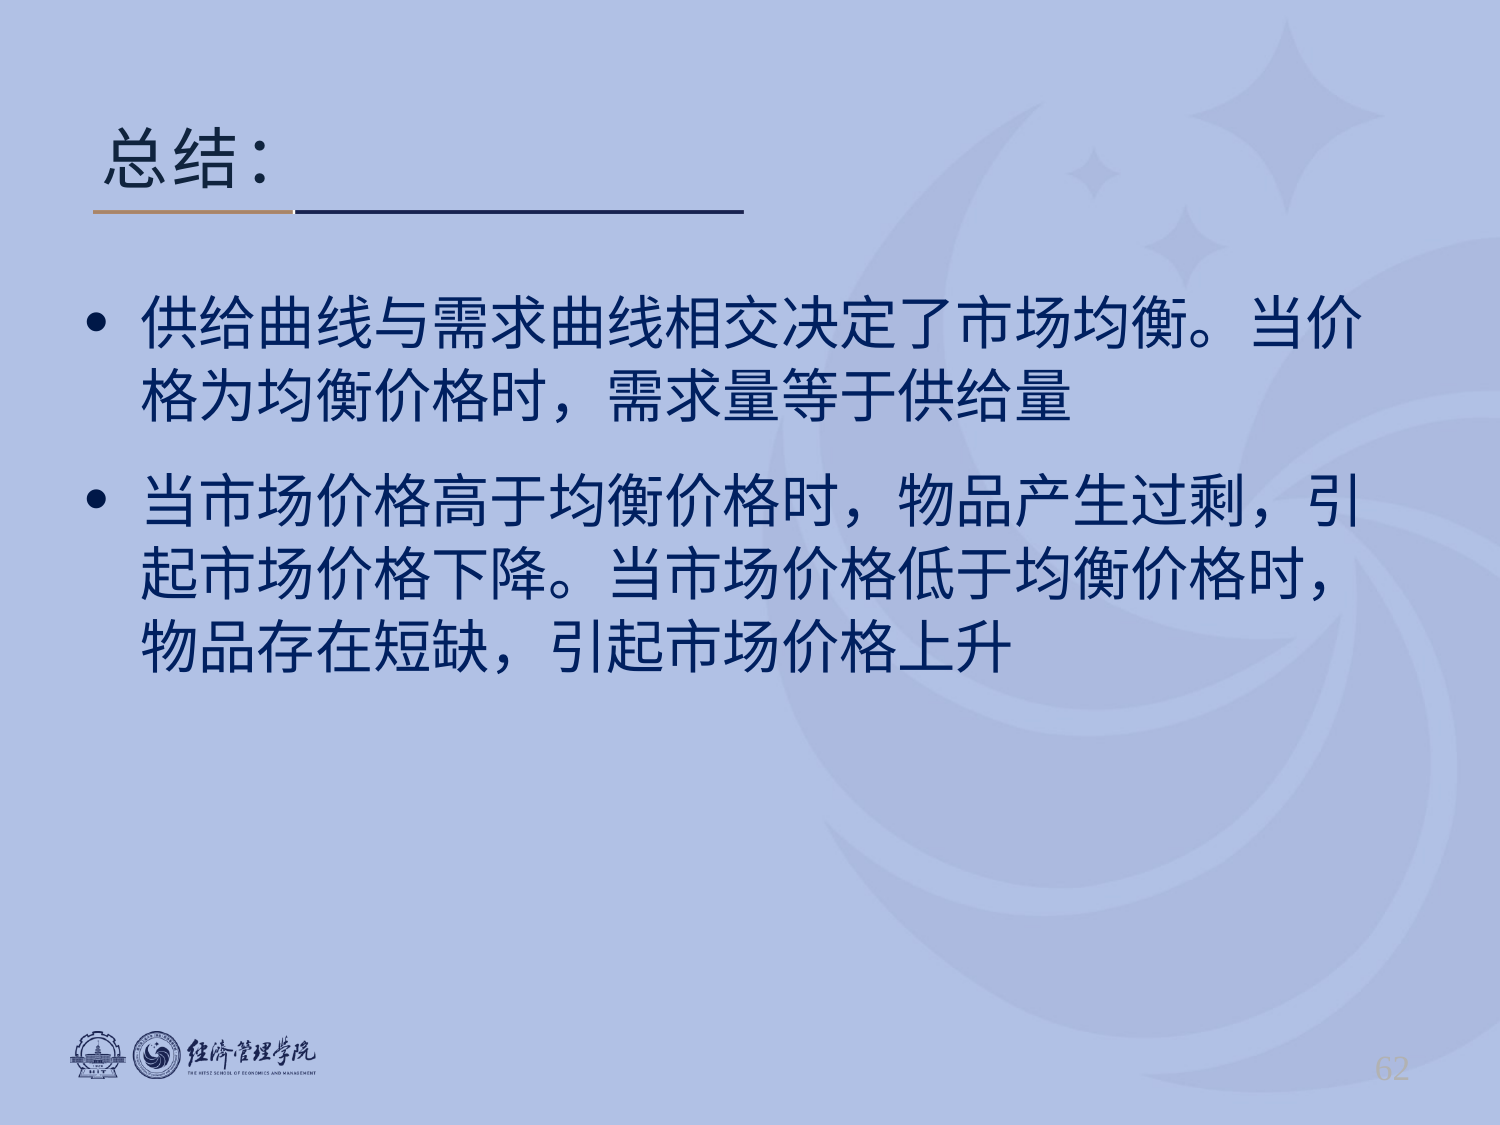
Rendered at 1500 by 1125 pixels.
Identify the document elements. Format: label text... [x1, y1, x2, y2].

list 供给曲线与需求曲线相交决定了市场均衡。当价格为均衡价格时，需求量等于供给量 当市场价格高于均衡价格时，物品产生过剩，引起市场价格下降。当市场价格低于均衡价格时，物品存在短缺，引起市场价格上升 [69, 275, 1420, 693]
picture [0, 0, 1500, 1125]
title 总结： [86, 77, 1475, 197]
